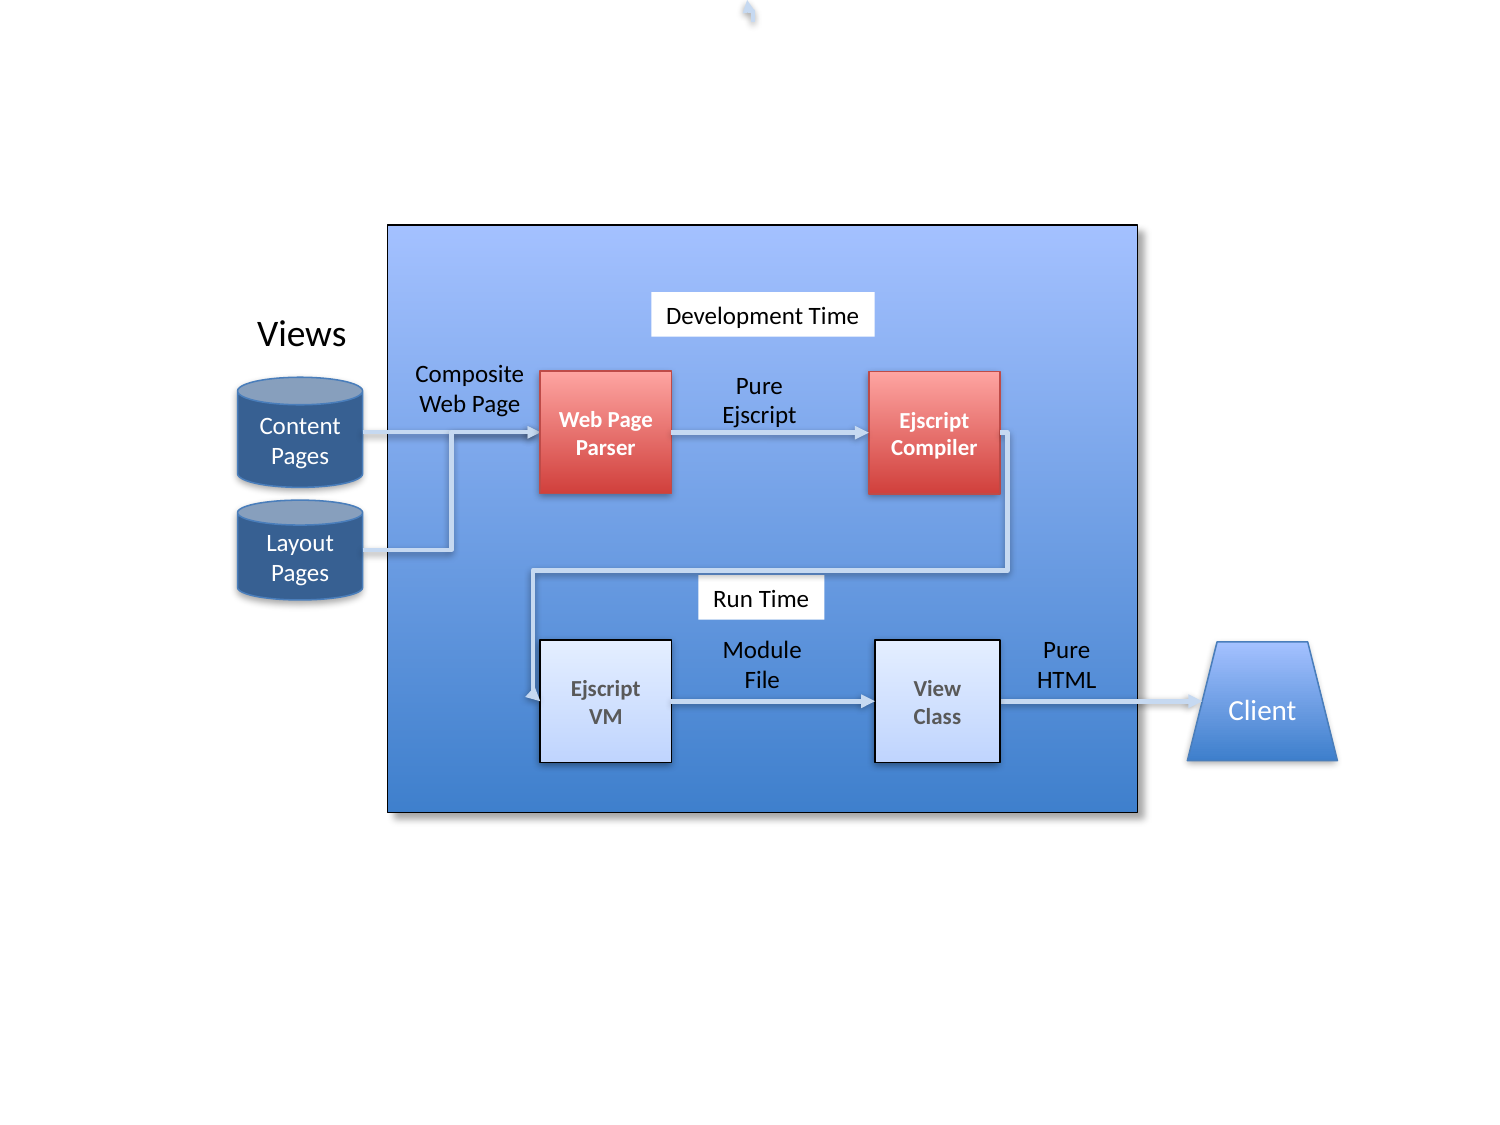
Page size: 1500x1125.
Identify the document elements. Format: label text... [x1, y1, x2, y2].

text_box Pure HTML [1022, 625, 1112, 699]
text_box Layout Pages [236, 499, 364, 601]
text_box Composite Web Page [399, 349, 541, 425]
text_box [362, 432, 538, 551]
text_box [387, 559, 1138, 813]
text_box Client [1186, 641, 1339, 762]
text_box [738, 8, 762, 15]
text_box Ejscript Compiler [868, 371, 1001, 431]
text_box Views [242, 301, 362, 361]
text_box Web Page Parser [539, 370, 672, 431]
text_box Development Time [651, 292, 875, 337]
text_box [387, 224, 1138, 697]
text_box Content Pages [236, 376, 364, 489]
text_box Pure Ejscript [707, 361, 812, 430]
text_box View Class [874, 710, 1001, 763]
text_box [539, 432, 1001, 702]
text_box Ejscript VM [539, 709, 672, 763]
